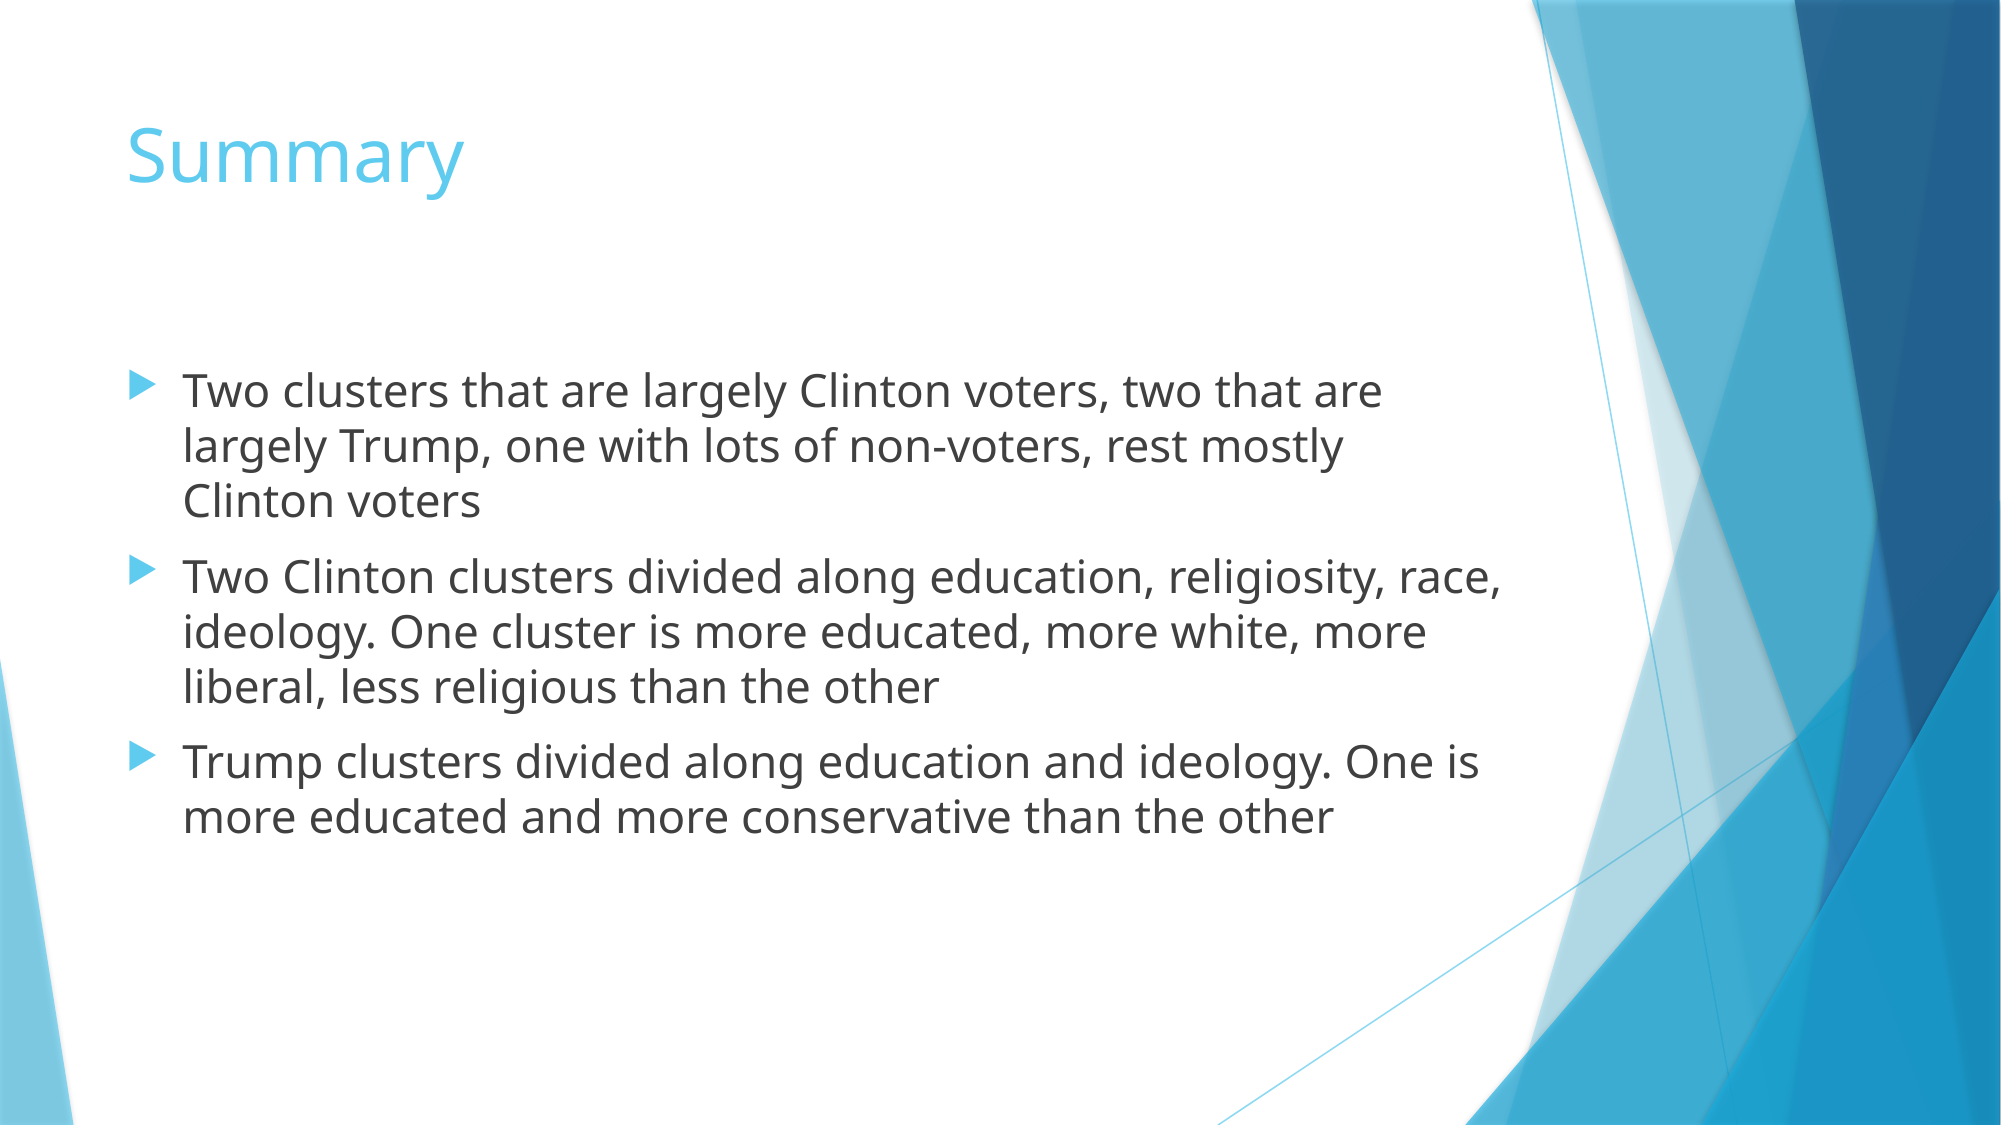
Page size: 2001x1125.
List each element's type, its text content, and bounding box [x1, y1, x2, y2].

title Summary [111, 99, 1522, 317]
list Two clusters that are largely Clinton voters, two that are largely Trump, one with lots of non-voters, rest mostly Clinton voters Two Clinton clusters divided along education, religiosity, race, ideology. One cluster is more educated, more white, more liberal, less religious than the other Trump clusters divided along education and ideology. One is more educated and more conservative than the other [111, 354, 1522, 992]
